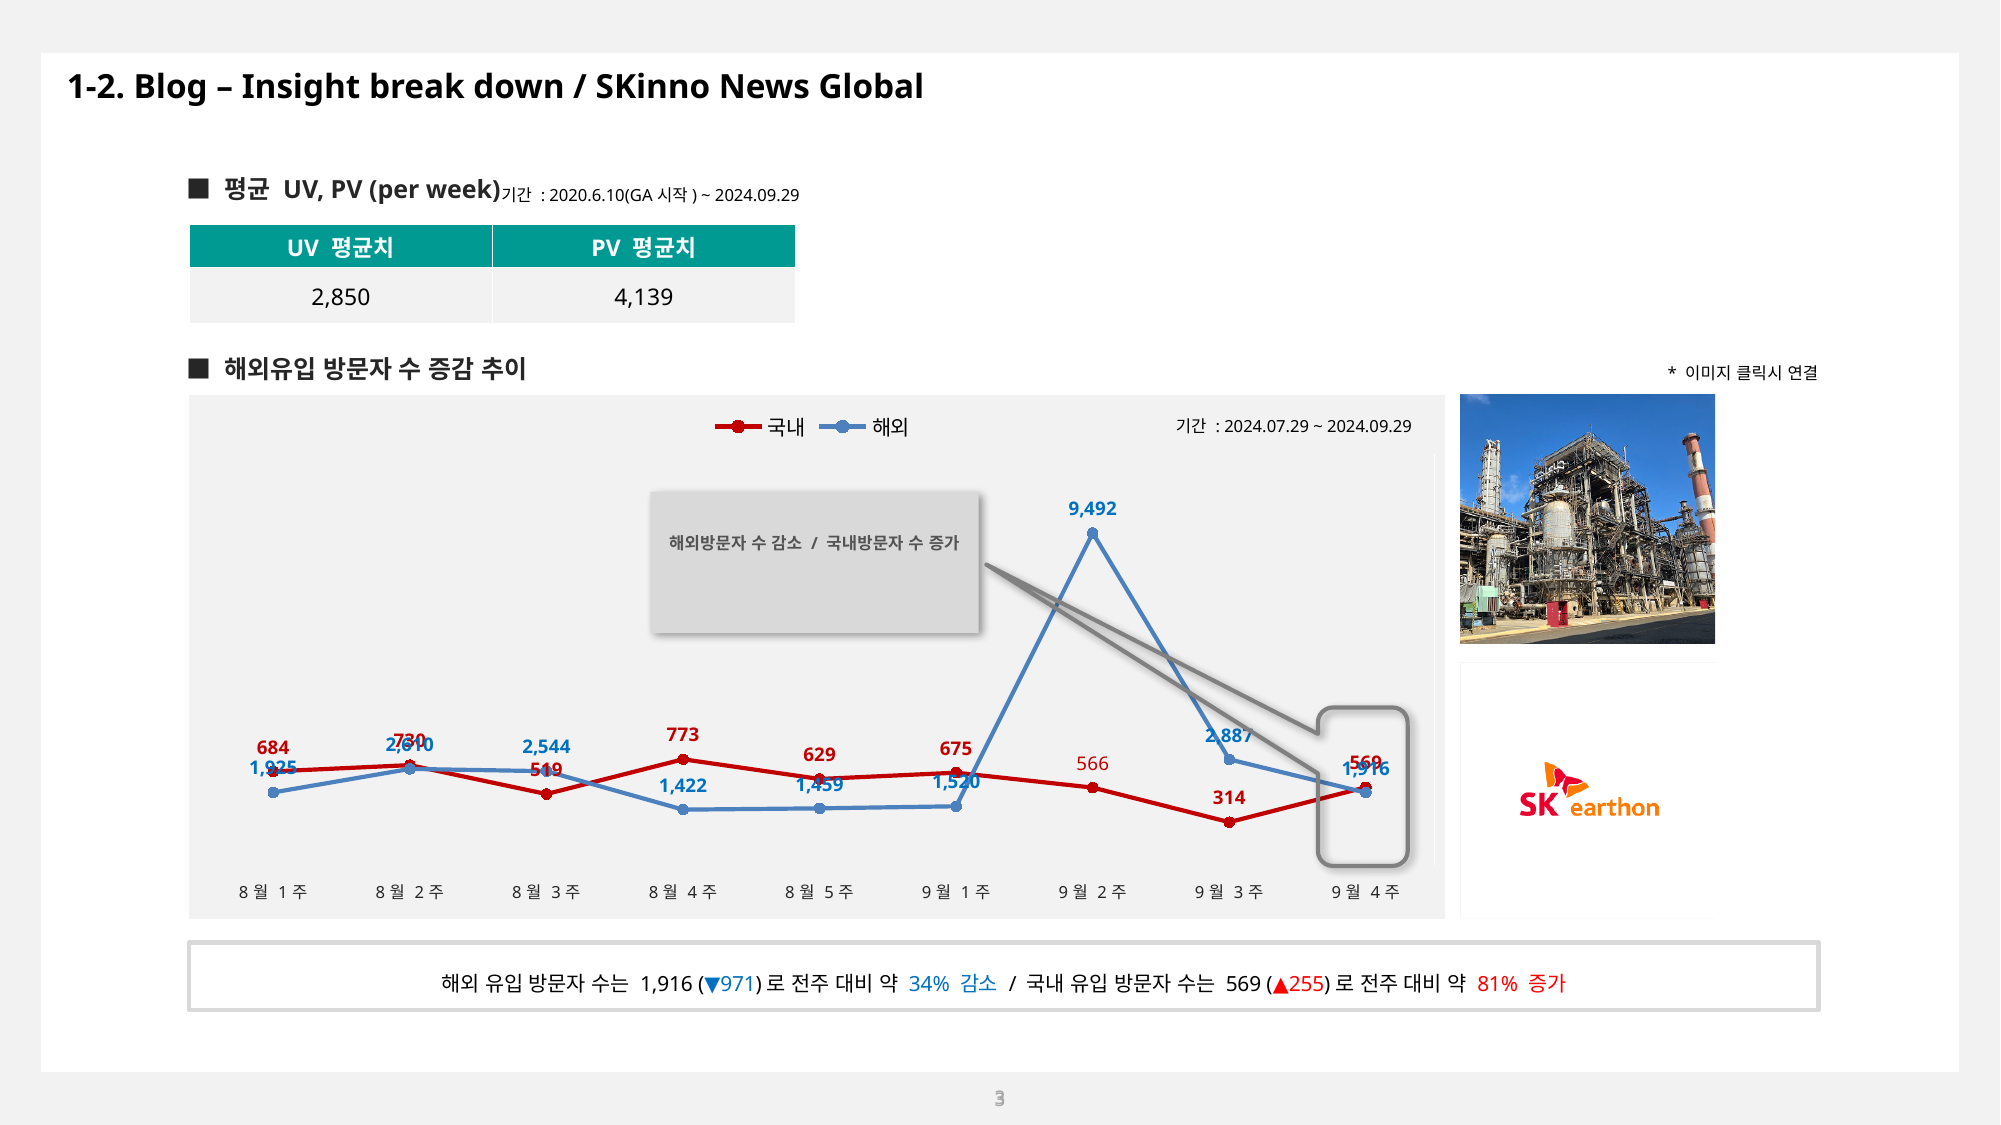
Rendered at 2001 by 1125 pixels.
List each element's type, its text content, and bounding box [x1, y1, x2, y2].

text_box ■ 평균 UV, PV (per week) [171, 166, 612, 212]
text_box 기간 : 2020.6.10(GA시작) ~ 2024.09.29 [486, 177, 815, 212]
table_cell 2,850 [190, 268, 492, 323]
text_box 해외 유입 방문자 수는 1,916 (▼971)로 전주 대비 약 34% 감소 / 국내 유입 방문자 수는 569 (▲255)로 전주 대비 약 81% 증가 [189, 942, 1819, 1011]
text_box [189, 394, 1446, 919]
chart [188, 394, 1437, 918]
picture [1459, 661, 1716, 919]
picture [1459, 394, 1716, 644]
table_header UV 평균치 [190, 225, 492, 267]
text_box 1-2. Blog – Insight break down / SKinno News Global [52, 57, 941, 113]
text_box * 이미지 클릭시 연결 [1526, 355, 1819, 391]
table_header PV 평균치 [493, 225, 795, 267]
text_box ■ 해외유입 방문자 수 증감 추이 [171, 345, 900, 391]
table_cell 4,139 [493, 268, 795, 323]
